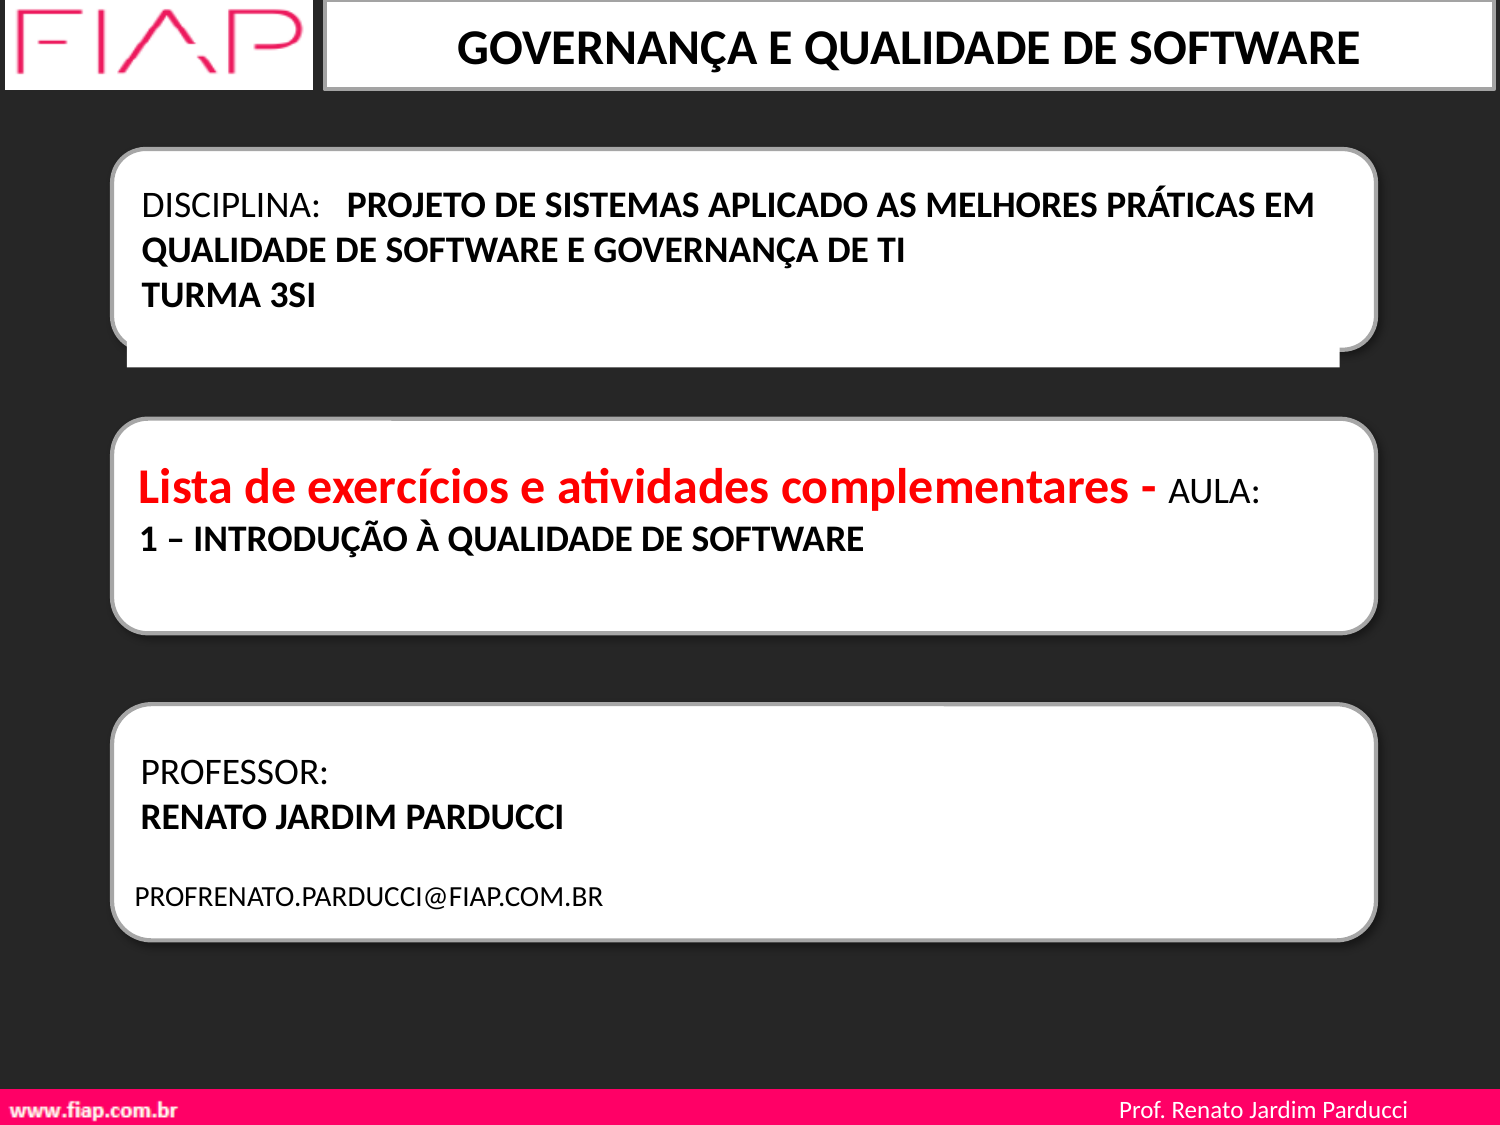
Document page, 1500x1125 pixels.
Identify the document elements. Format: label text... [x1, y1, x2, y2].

text_box [109, 702, 1379, 943]
text_box PROFRENATO.PARDUCCI@FIAP.COM.BR [119, 869, 620, 920]
text_box [109, 416, 1379, 636]
text_box PROFESSOR: RENATO JARDIM PARDUCCI [125, 739, 606, 845]
text_box [109, 146, 1379, 352]
text_box DISCIPLINA: PROJETO DE SISTEMAS APLICADO AS MELHORES PRÁTICAS EM QUALIDADE DE SOFTWARE E GOVERNANÇA DE TI TURMA 3SI [126, 172, 1340, 368]
text_box Lista de exercícios e atividades complementares - AULA: 1 – INTRODUÇÃO À QUALIDADE DE SOFTWARE [123, 446, 1353, 567]
